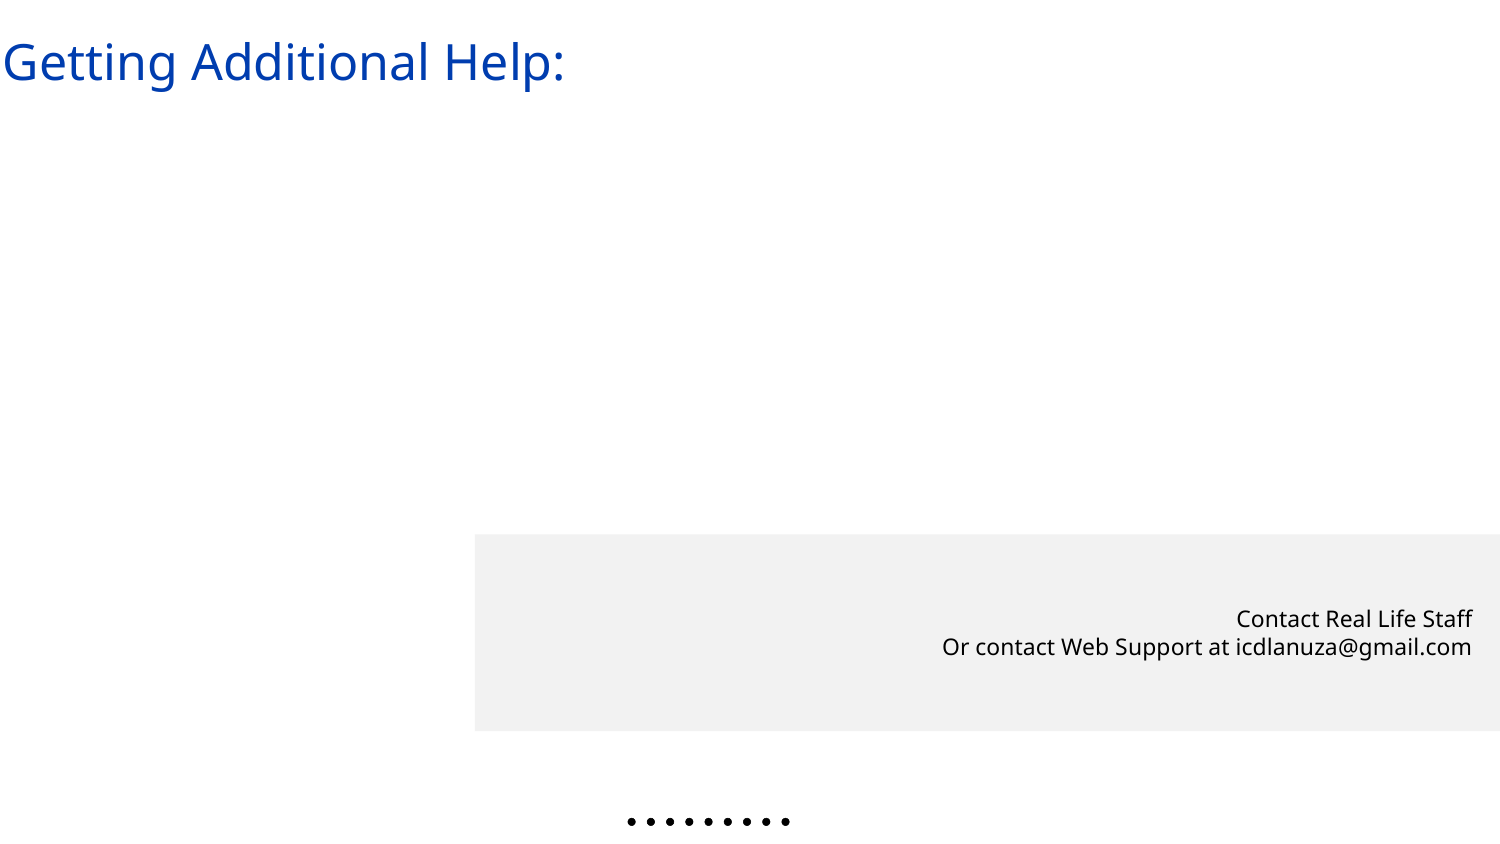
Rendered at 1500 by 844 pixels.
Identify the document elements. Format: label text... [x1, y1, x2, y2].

text_box Contact Real Life Staff Or contact Web Support at icdlanuza@gmail.com [819, 597, 1488, 668]
text_box [645, 816, 657, 828]
text_box [702, 816, 715, 828]
text_box [760, 816, 773, 828]
text_box [683, 816, 696, 828]
text_box Getting Additional Help: [0, 23, 582, 99]
text_box [779, 816, 792, 828]
text_box [741, 816, 753, 828]
text_box [625, 816, 638, 828]
text_box [664, 816, 676, 828]
text_box [722, 816, 734, 828]
text_box [474, 534, 1500, 732]
